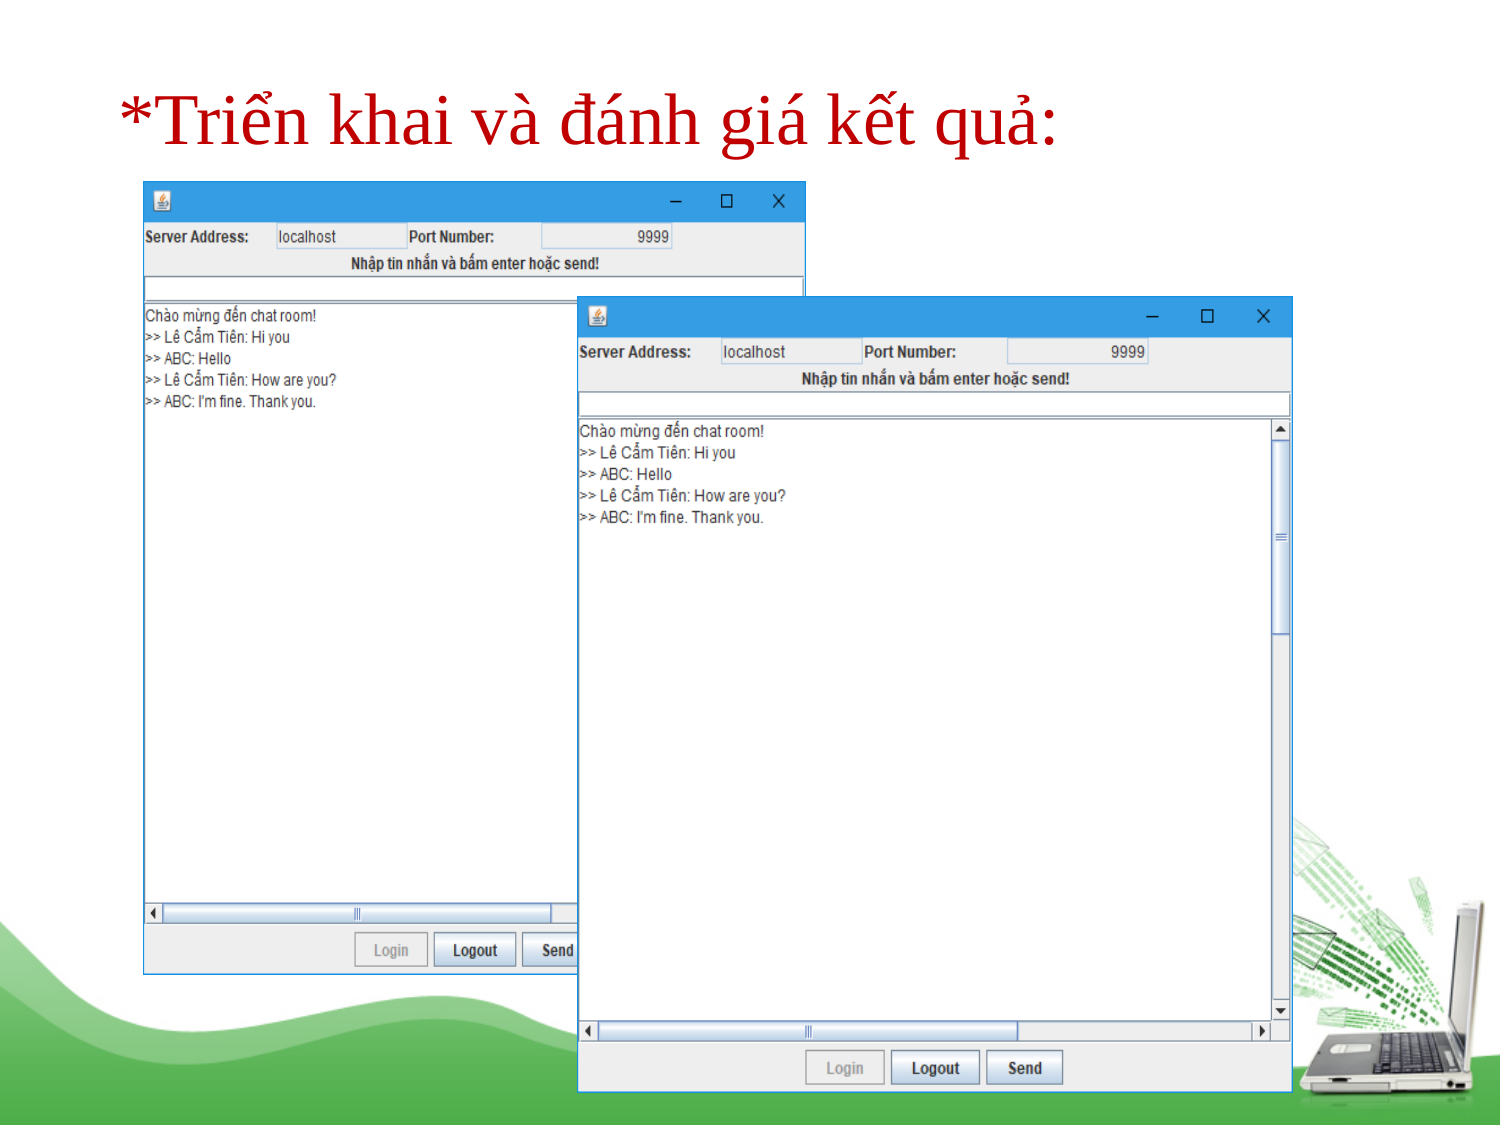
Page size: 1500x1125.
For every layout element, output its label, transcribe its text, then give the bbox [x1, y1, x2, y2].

title *Triển khai và đánh giá kết quả: [103, 40, 1397, 202]
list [142, 181, 806, 975]
picture [0, 0, 1500, 1125]
